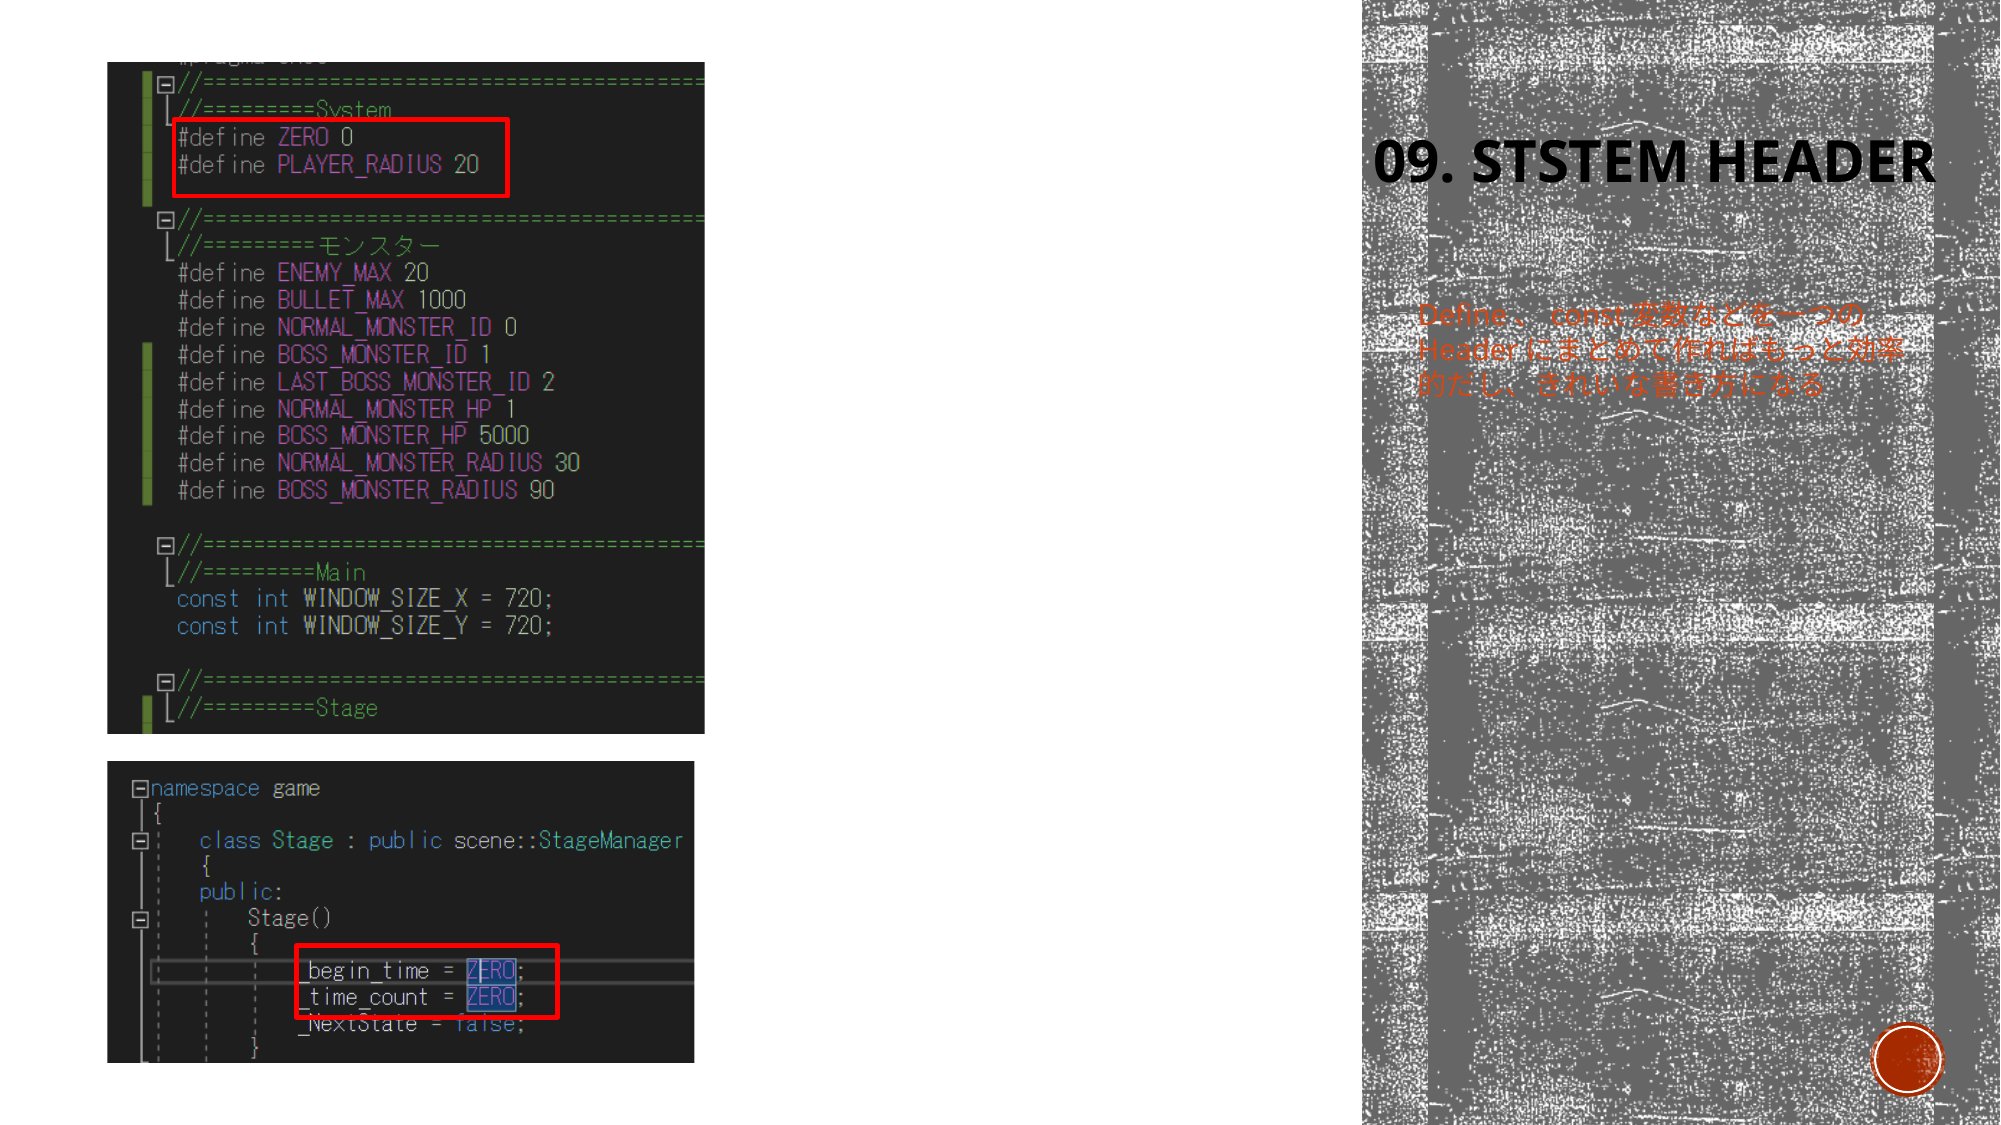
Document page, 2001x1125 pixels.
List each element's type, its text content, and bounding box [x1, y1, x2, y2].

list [110, 66, 704, 732]
title 09. STSTEM HEADER [1358, 113, 2000, 203]
picture [107, 761, 695, 1063]
list Define、const変数などを一つのHeaderにまとめて作ればもっと効率的だし、きれいな書き方になる [1402, 289, 1928, 459]
